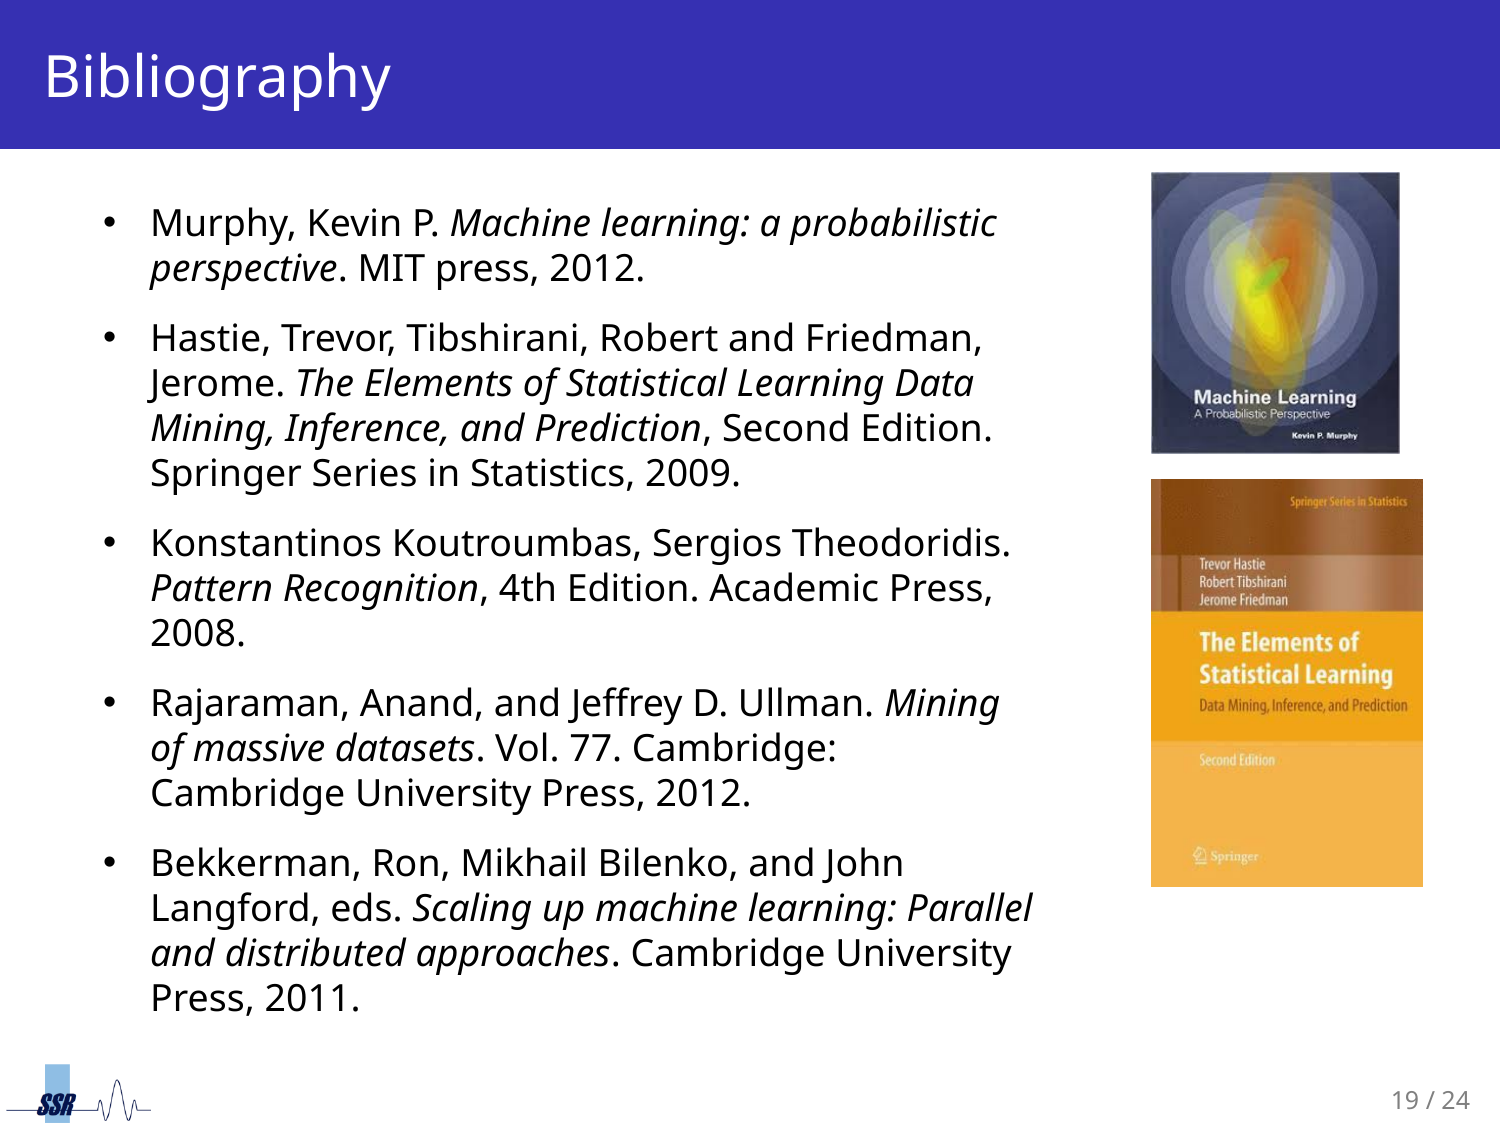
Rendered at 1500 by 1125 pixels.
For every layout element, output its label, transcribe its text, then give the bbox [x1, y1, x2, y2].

text_box Murphy, Kevin P. Machine learning: a probabilistic perspective. MIT press, 2012. Hastie, Trevor, Tibshirani, Robert and Friedman, Jerome. The Elements of Statistical Learning Data Mining, Inference, and Prediction, Second Edition. Springer Series in Statistics, 2009. Konstantinos Koutroumbas, Sergios Theodoridis. Pattern Recognition, 4th Edition. Academic Press, 2008. Rajaraman, Anand, and Jeffrey D. Ullman. Mining of massive datasets. Vol. 77. Cambridge: Cambridge University Press, 2012. Bekkerman, Ron, Mikhail Bilenko, and John Langford, eds. Scaling up machine learning: Parallel and distributed approaches. Cambridge University Press, 2011. [88, 191, 1058, 1026]
picture [1151, 172, 1400, 454]
picture [1, 1062, 151, 1125]
title Bibliography [0, 0, 1500, 151]
picture [1151, 479, 1423, 887]
